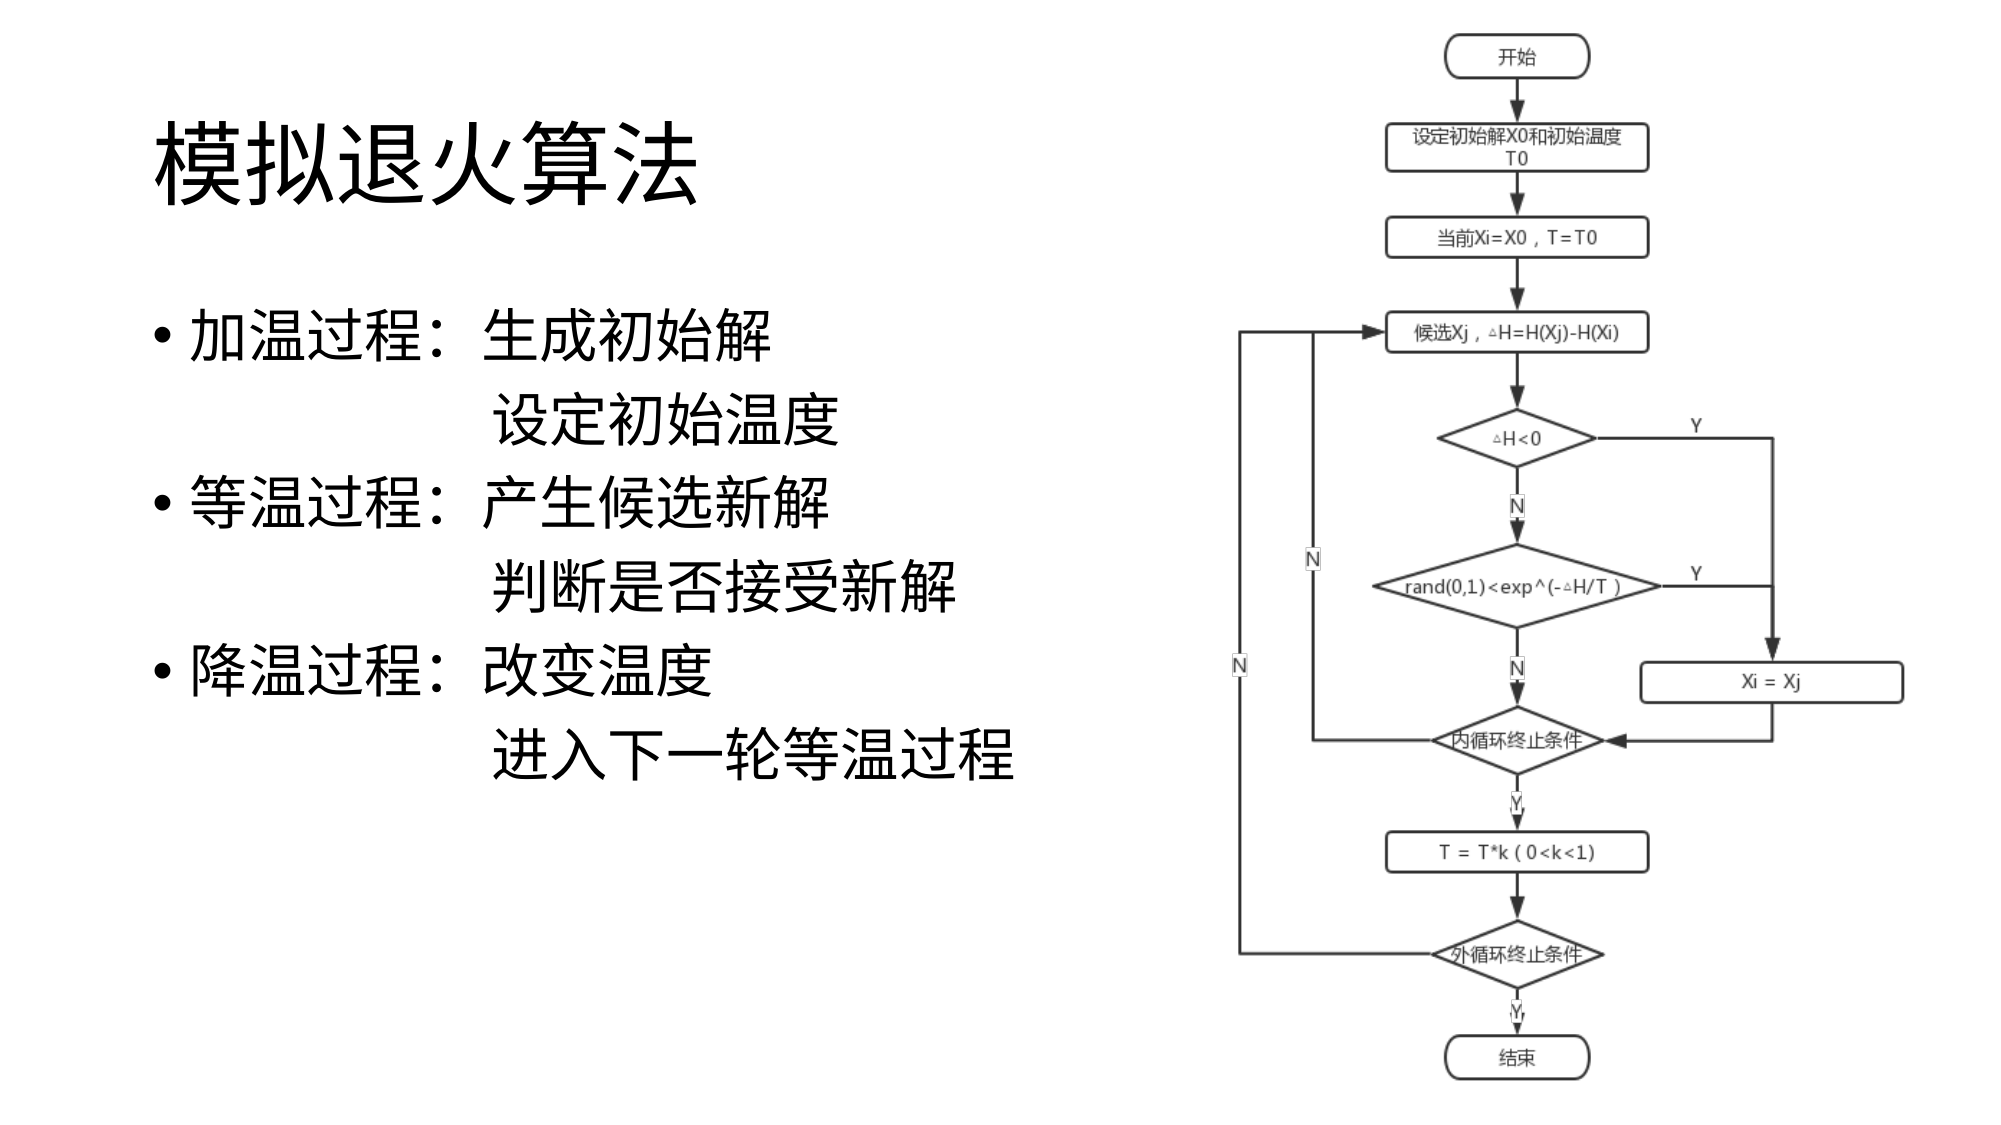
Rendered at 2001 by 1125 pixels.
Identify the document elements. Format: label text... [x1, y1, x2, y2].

list 加温过程：生成初始解 设定初始温度 等温过程：产生候选新解 判断是否接受新解 降温过程：改变温度 进入下一轮等温过程 [137, 299, 1171, 1014]
picture [1171, 0, 1949, 1125]
title 模拟退火算法 [137, 59, 1171, 278]
